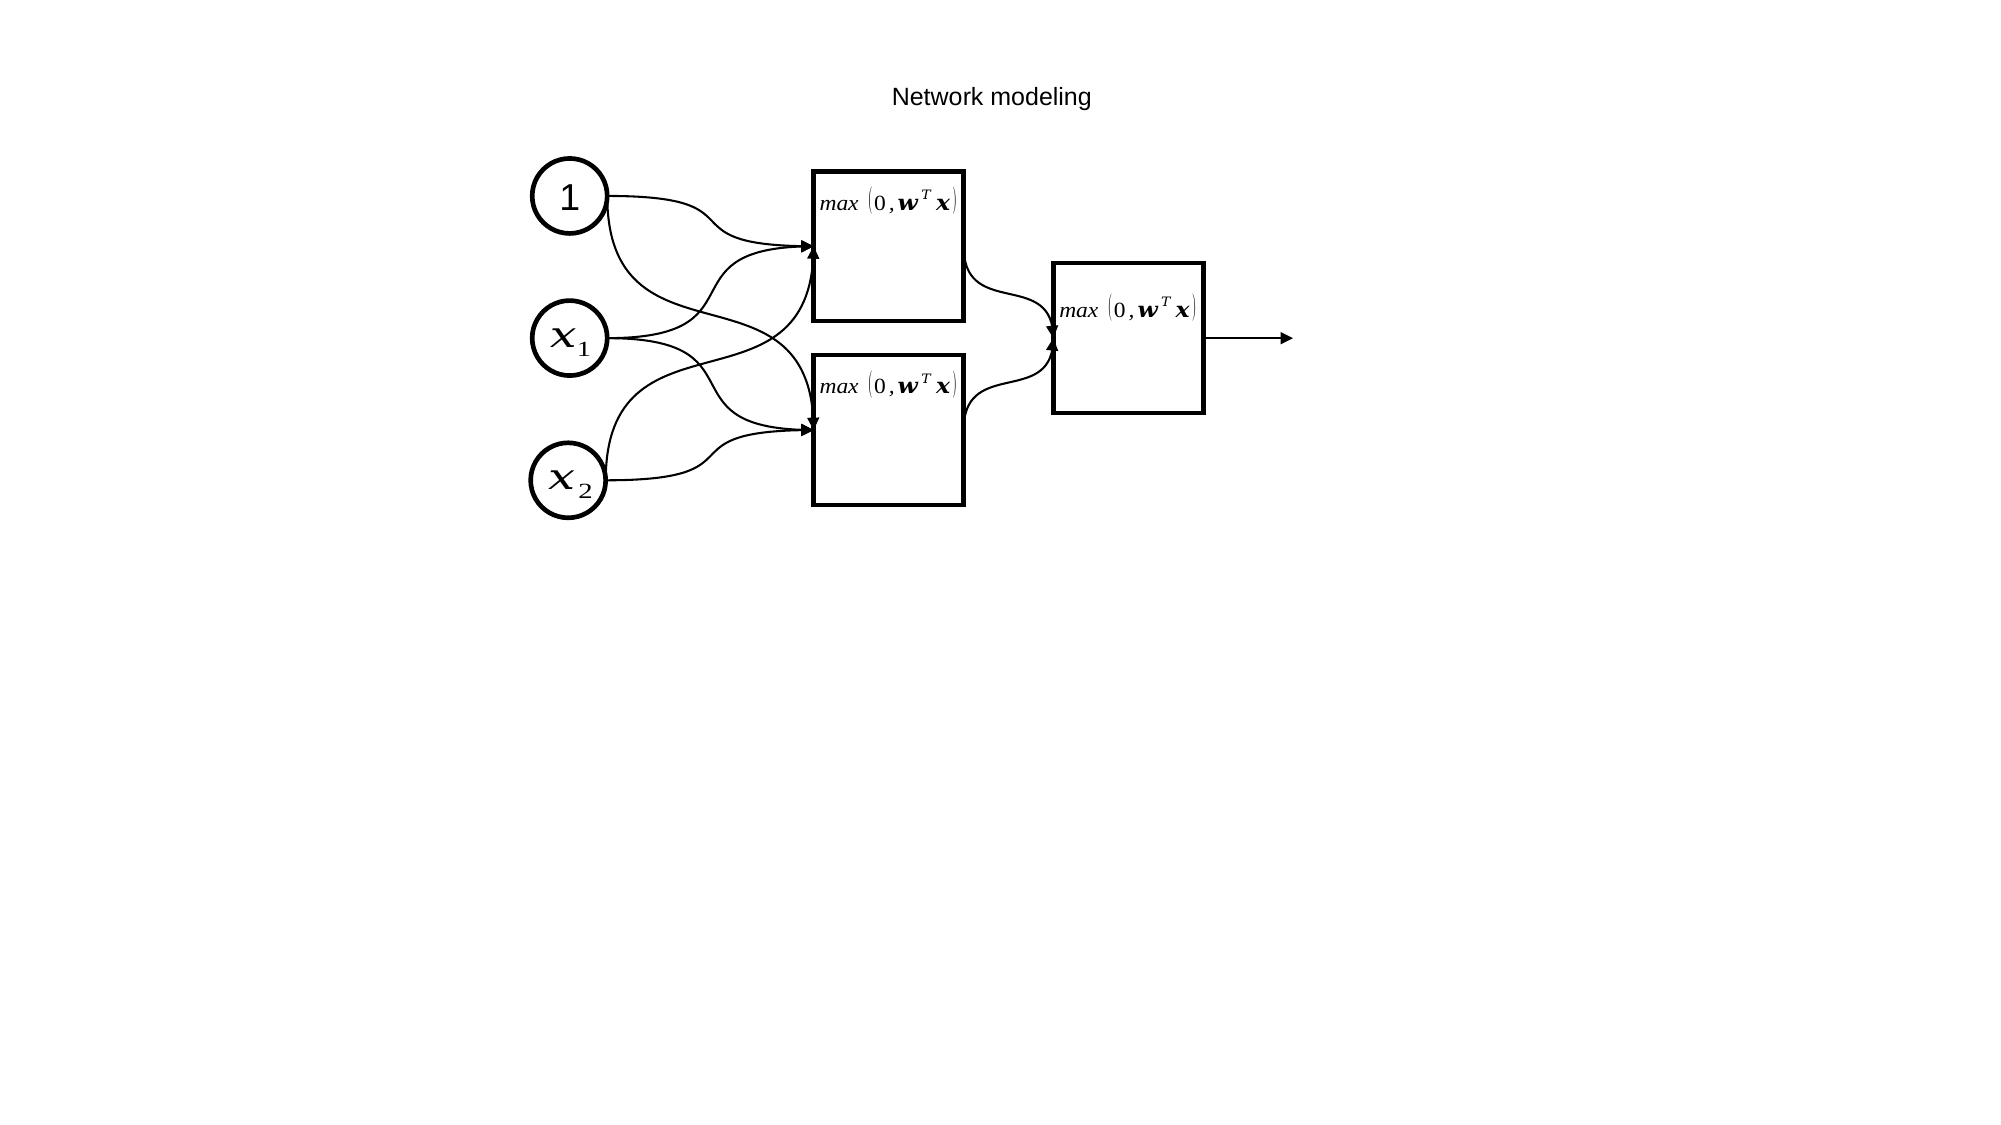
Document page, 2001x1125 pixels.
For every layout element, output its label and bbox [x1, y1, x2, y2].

text_box [530, 72, 1454, 518]
